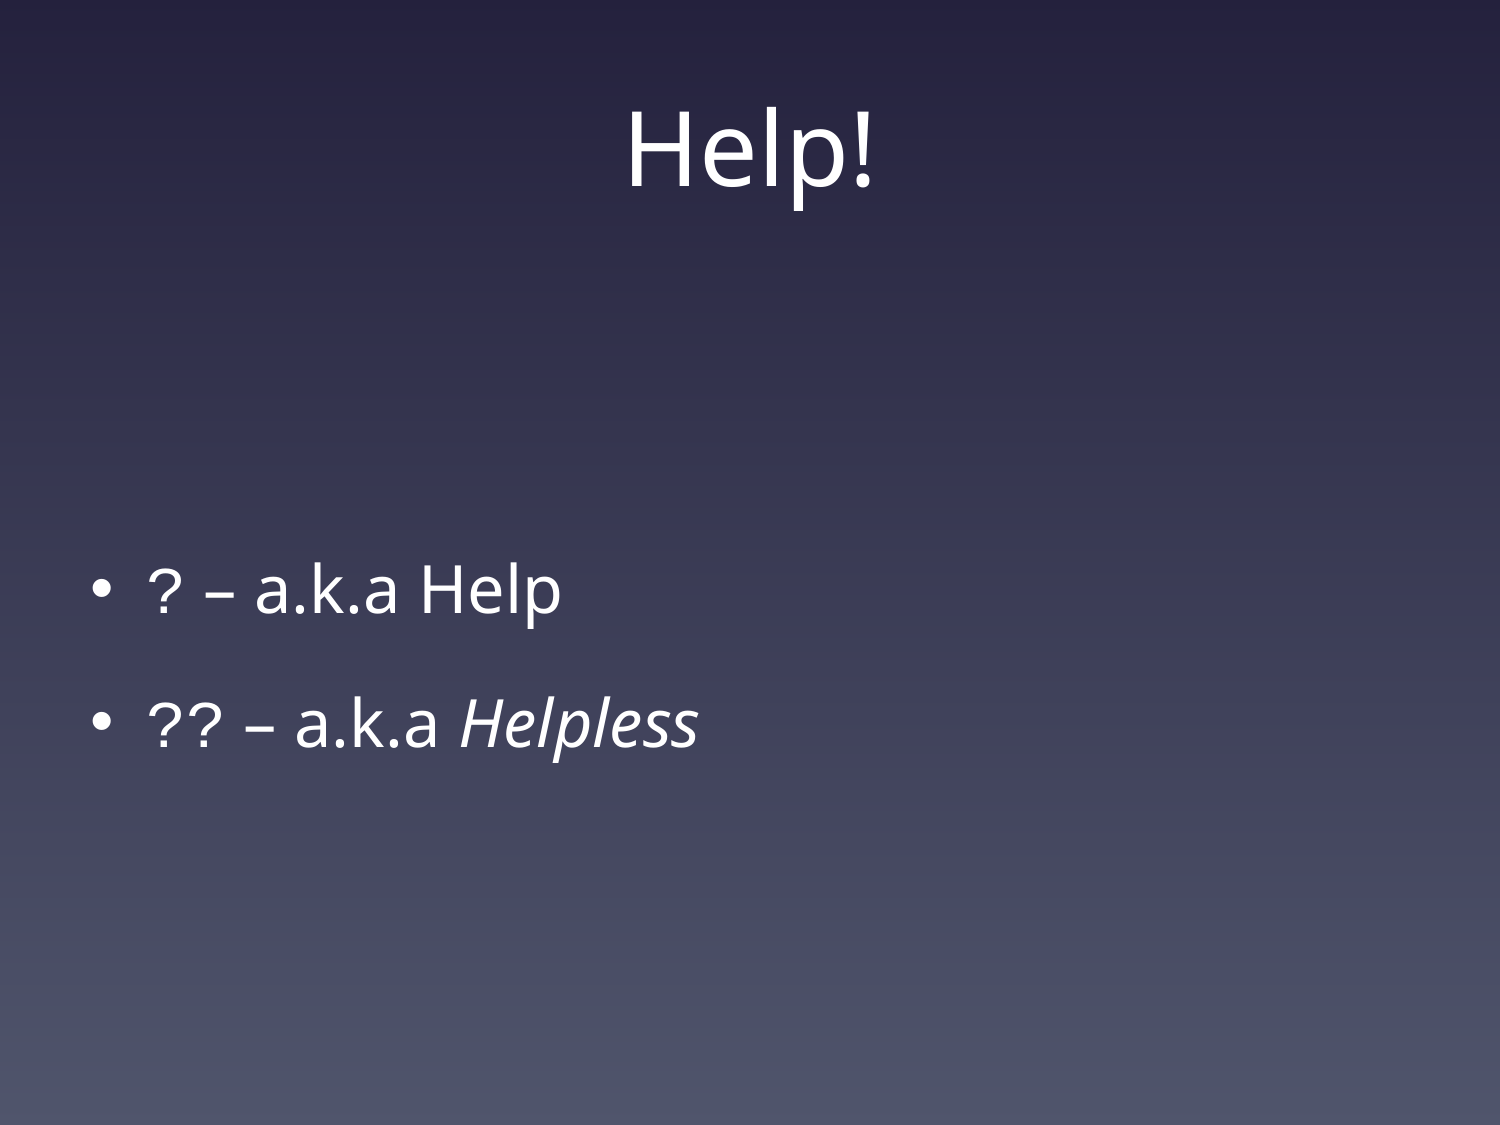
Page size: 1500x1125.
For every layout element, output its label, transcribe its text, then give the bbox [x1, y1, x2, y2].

list ? – a.k.a Help ?? – a.k.a Helpless [75, 262, 1425, 1005]
title Help! [75, 75, 1425, 262]
